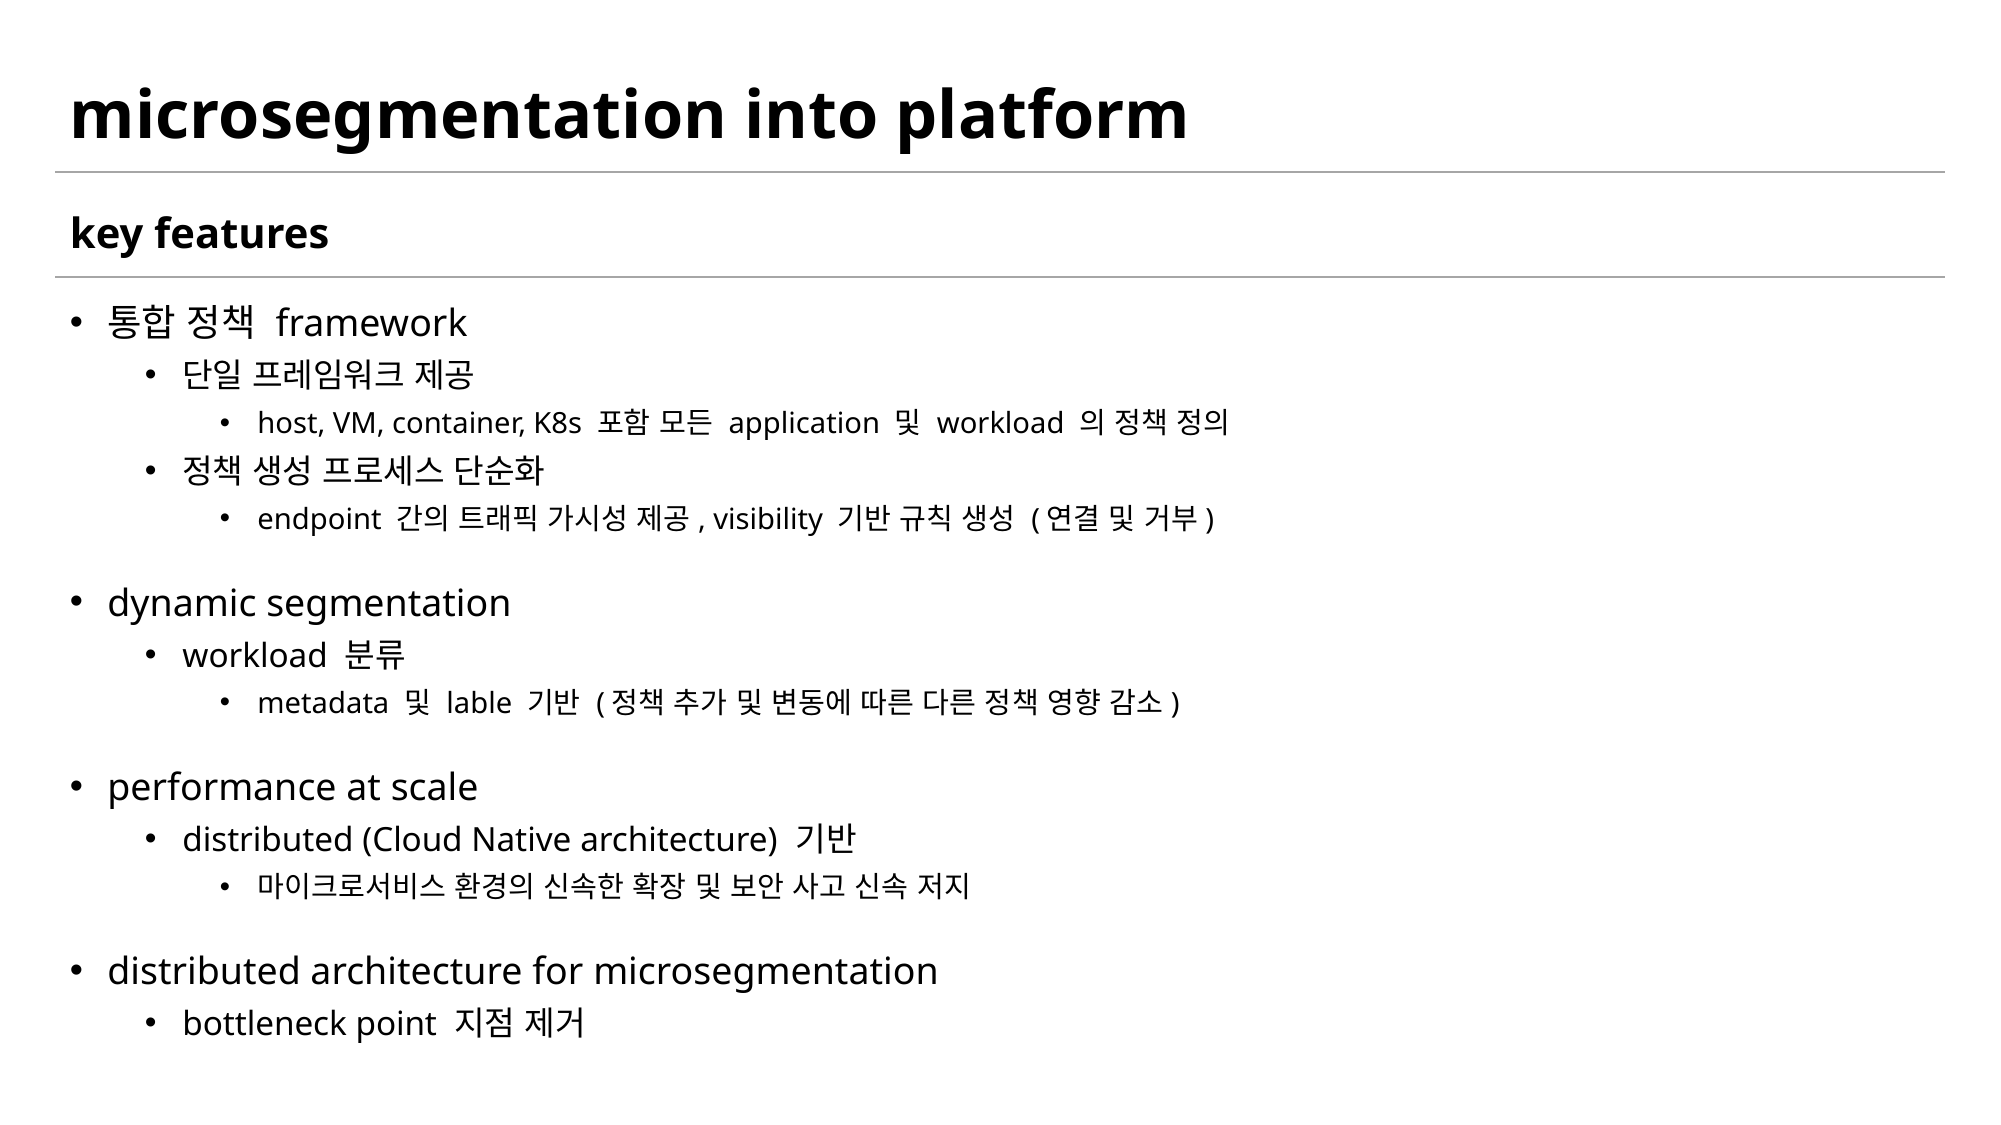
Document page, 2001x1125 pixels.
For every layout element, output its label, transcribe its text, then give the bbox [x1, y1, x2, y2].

list 통합 정책 framework 단일 프레임워크 제공 host, VM, container, K8s 포함 모든 application 및 workload 의 정책 정의 정책 생성 프로세스 단순화 endpoint 간의 트래픽 가시성 제공, visibility 기반 규칙 생성 (연결 및 거부) dynamic segmentation workload 분류 metadata 및 lable 기반 (정책 추가 및 변동에 따른 다른 정책 영향 감소) performance at scale distributed (Cloud Native architecture) 기반 마이크로서비스 환경의 신속한 확장 및 보안 사고 신속 저지 distributed architecture for microsegmentation bottleneck point 지점 제거 [55, 291, 1945, 1101]
title microsegmentation into platform [55, 52, 1945, 171]
list key features [55, 187, 1945, 276]
